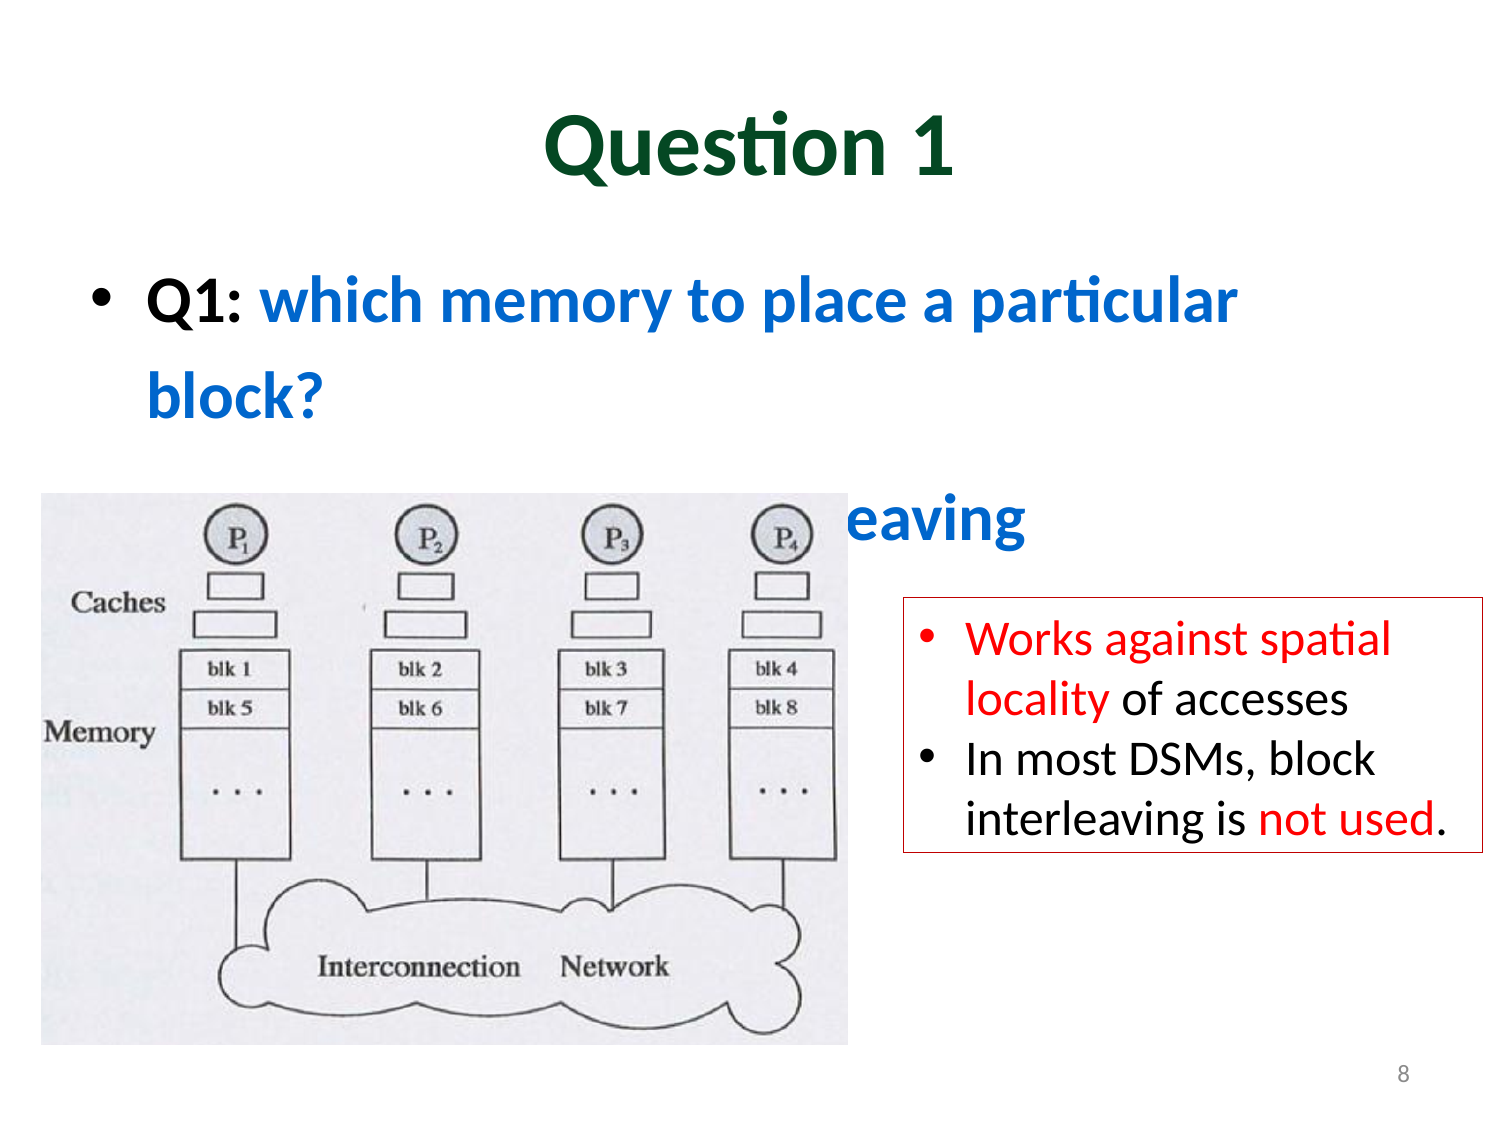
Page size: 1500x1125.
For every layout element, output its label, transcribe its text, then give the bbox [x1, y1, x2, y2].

title Question 1 [75, 45, 1425, 233]
list Q1: which memory to place a particular block? One solution: block interleaving [74, 232, 1425, 1024]
picture [41, 492, 848, 1045]
text_box Works against spatial locality of accesses In most DSMs, block interleaving is not used. [903, 597, 1483, 853]
slide_number 8 [1074, 1042, 1425, 1103]
